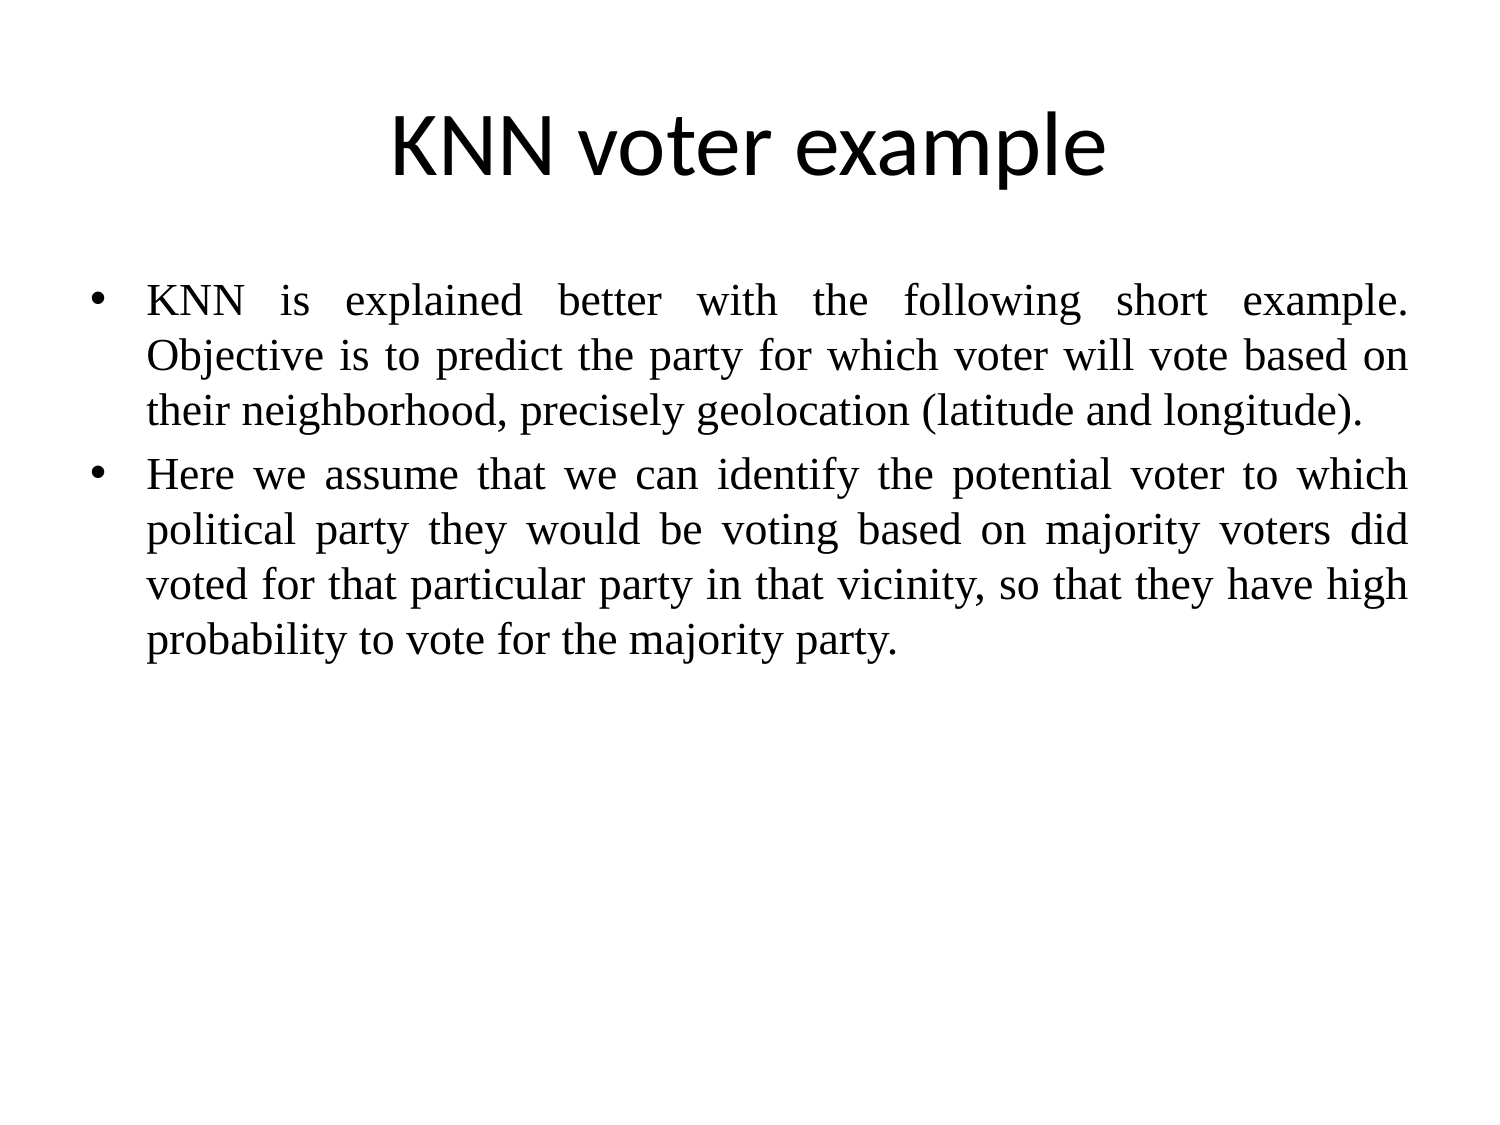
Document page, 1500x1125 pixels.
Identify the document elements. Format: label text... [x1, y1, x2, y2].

list KNN is explained better with the following short example. Objective is to predict the party for which voter will vote based on their neighborhood, precisely geolocation (latitude and longitude). Here we assume that we can identify the potential voter to which political party they would be voting based on majority voters did voted for that particular party in that vicinity, so that they have high probability to vote for the majority party. [75, 262, 1425, 1005]
title KNN voter example [75, 45, 1425, 233]
